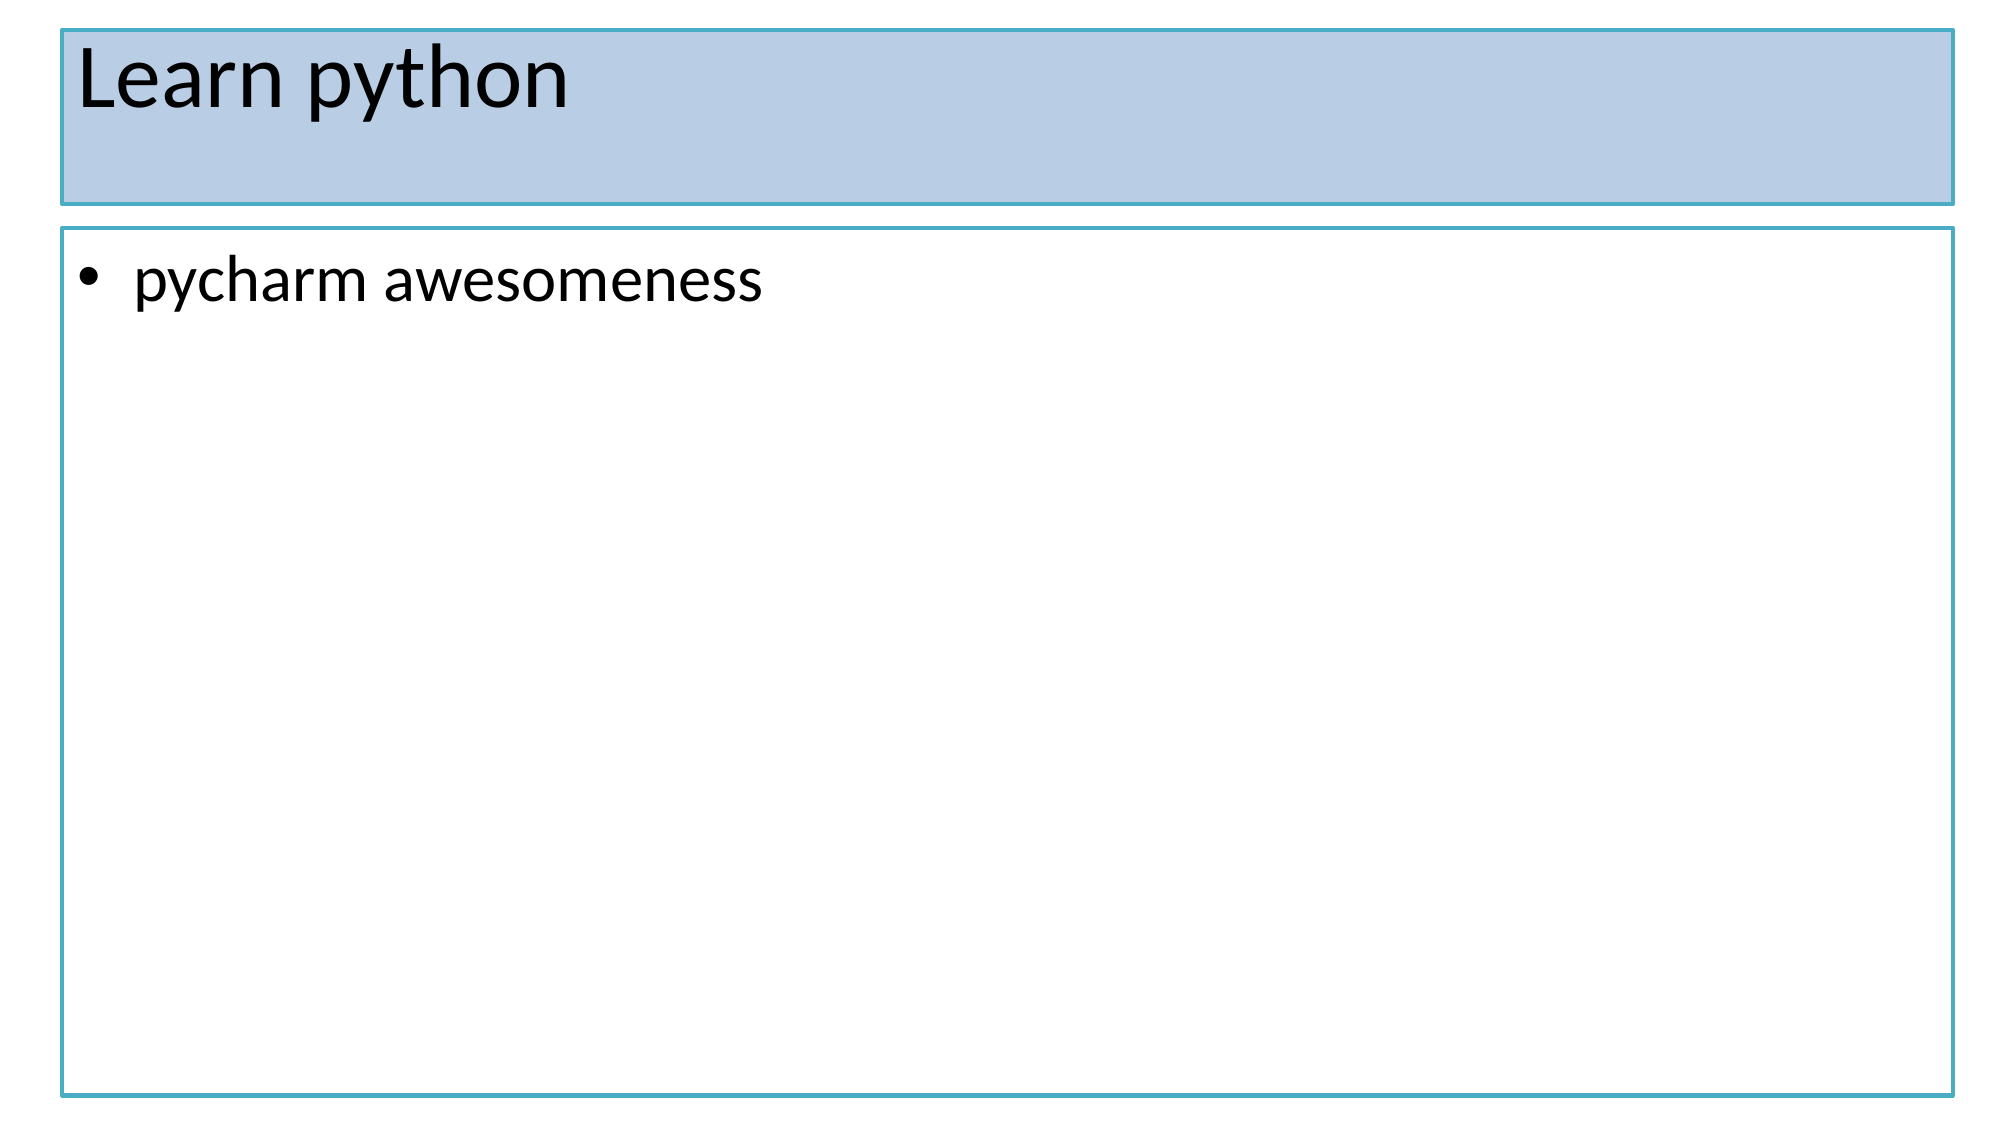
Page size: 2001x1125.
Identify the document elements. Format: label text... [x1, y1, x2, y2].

text_box Learn python [62, 29, 1953, 205]
text_box pycharm awesomeness [62, 227, 1953, 1096]
